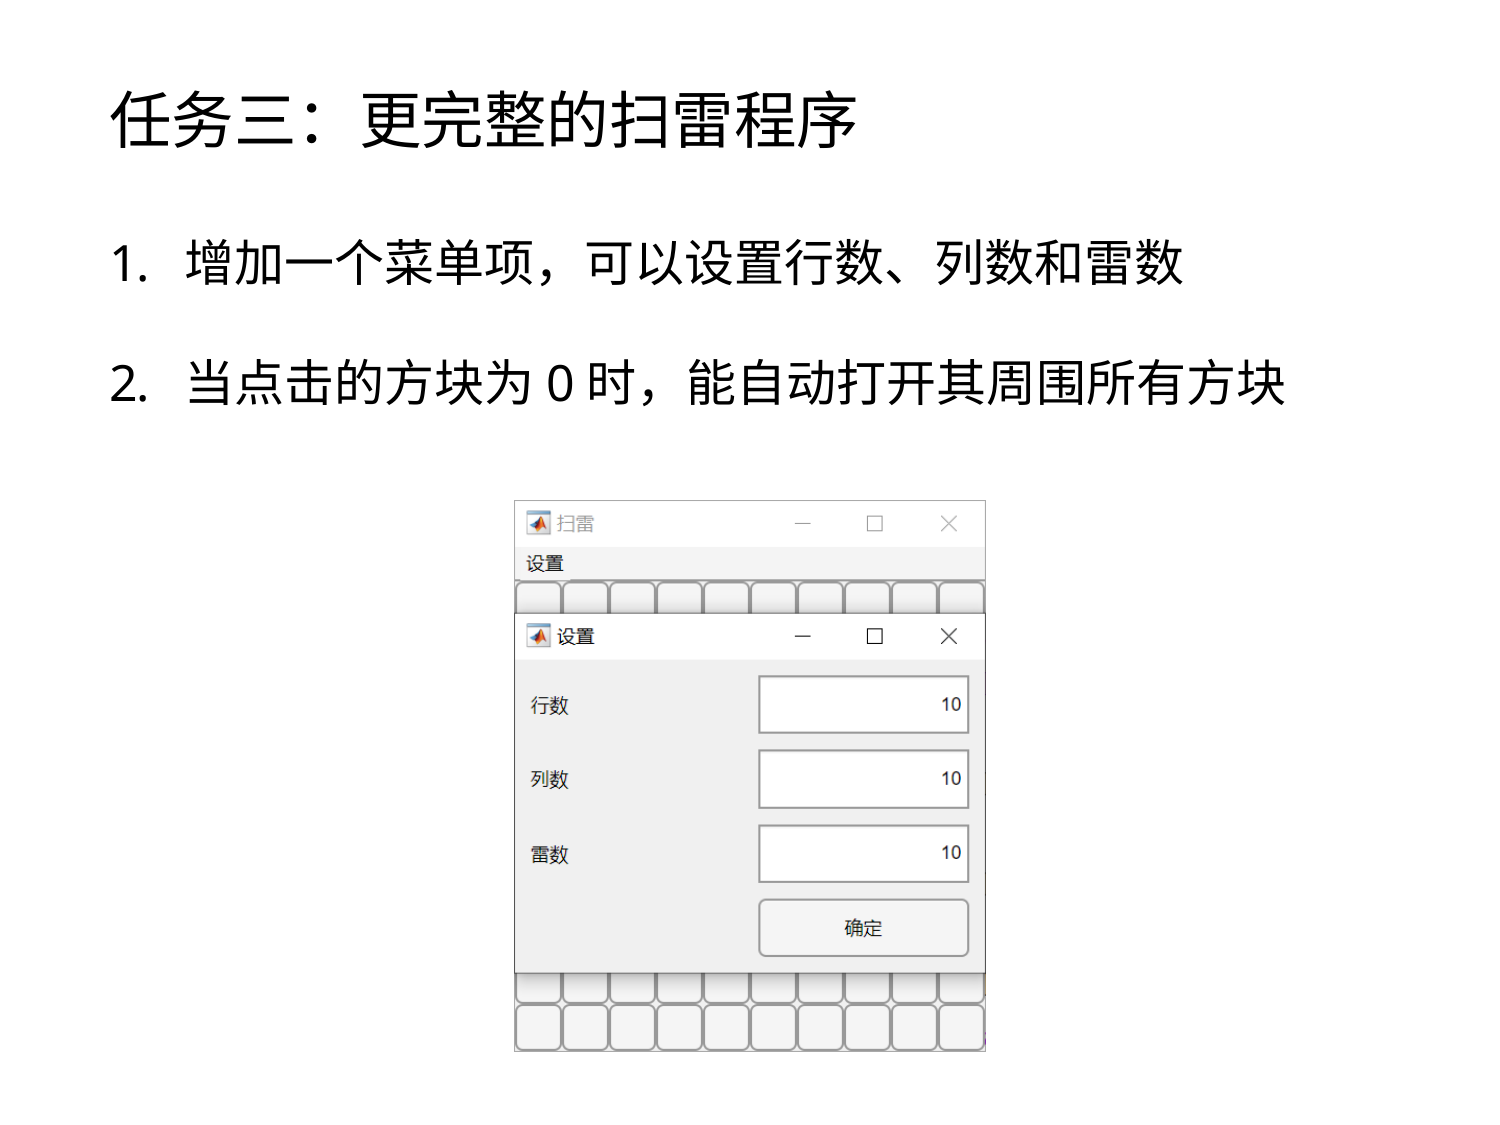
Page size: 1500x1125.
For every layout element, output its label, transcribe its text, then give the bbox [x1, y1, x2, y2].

picture [514, 500, 986, 1052]
text_box 任务三：更完整的扫雷程序 增加一个菜单项，可以设置行数、列数和雷数 当点击的方块为0时，能自动打开其周围所有方块 [94, 73, 1399, 419]
